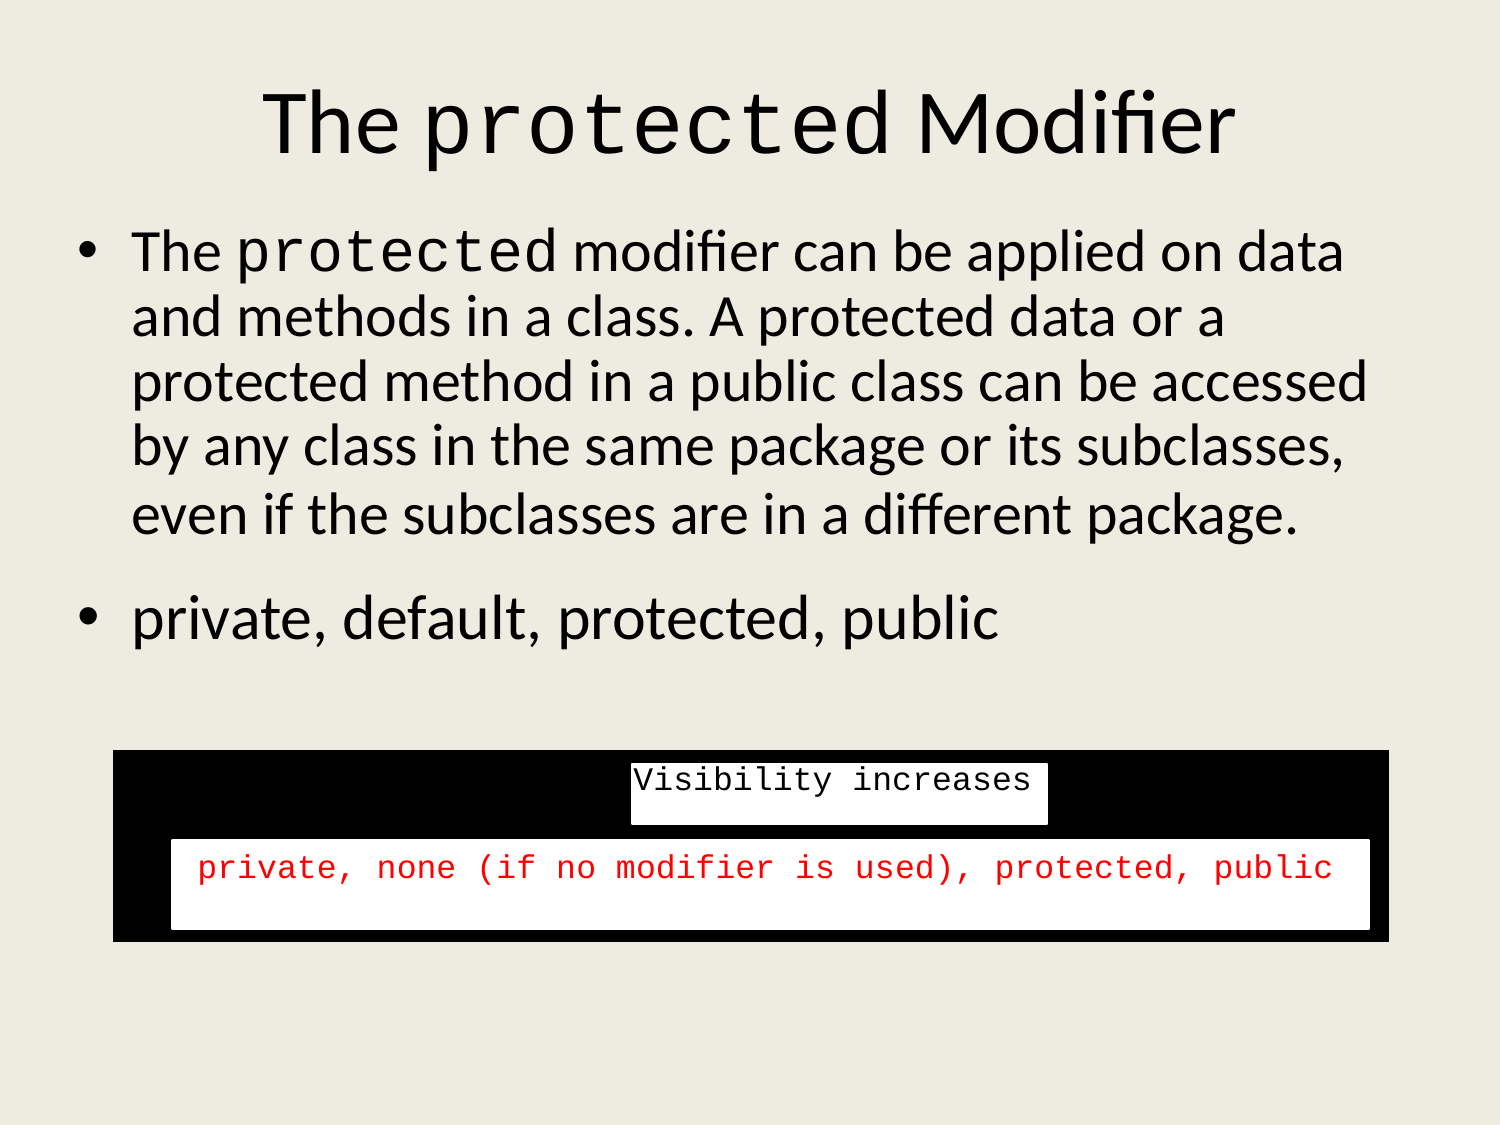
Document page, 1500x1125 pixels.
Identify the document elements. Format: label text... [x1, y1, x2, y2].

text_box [112, 749, 1389, 943]
title The protected Modifier [112, 0, 1388, 212]
list The protected modifier can be applied on data and methods in a class. A protected data or a protected method in a public class can be accessed by any class in the same package or its subclasses, even if the subclasses are in a different package. private, default, protected, public [62, 212, 1425, 713]
